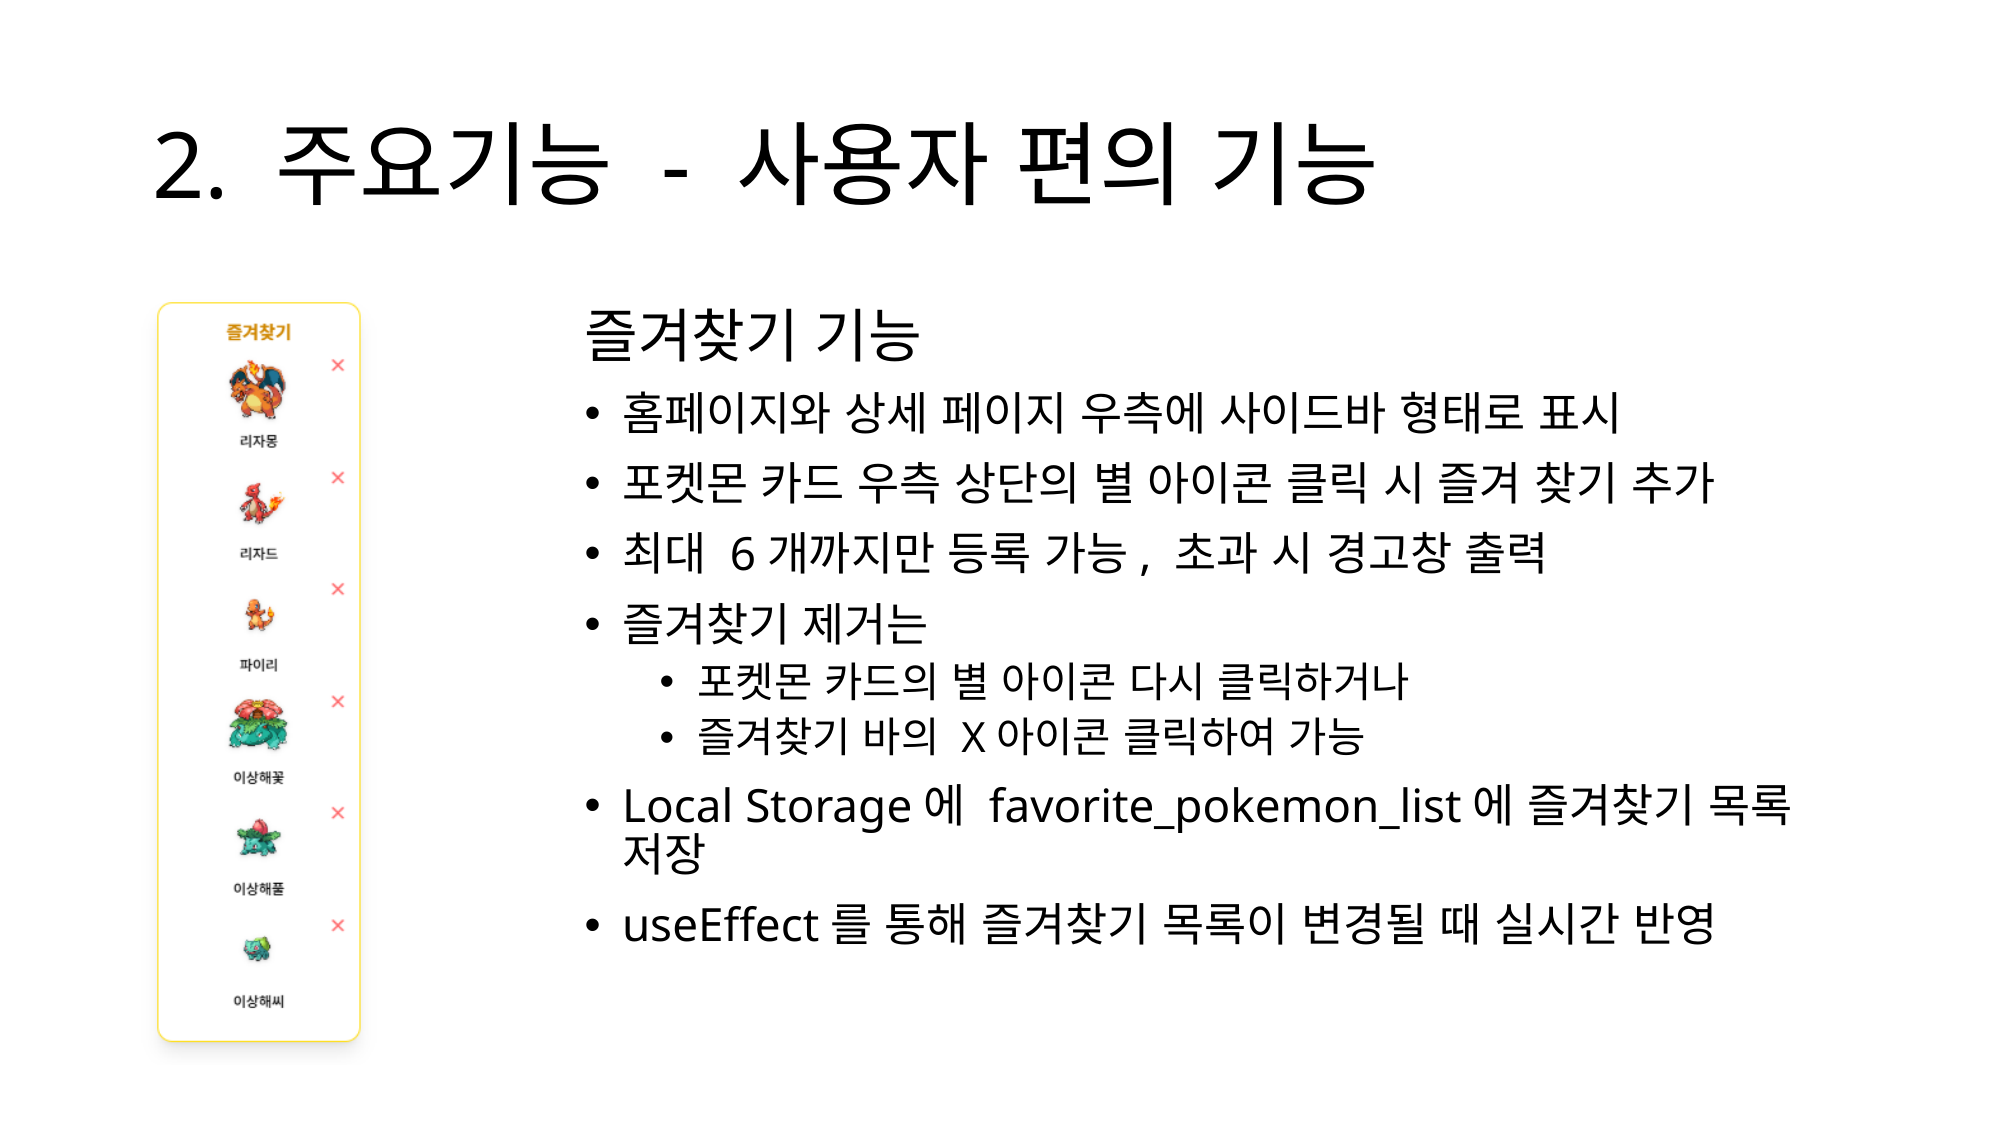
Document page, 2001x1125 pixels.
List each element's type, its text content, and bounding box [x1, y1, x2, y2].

title 2. 주요기능 - 사용자 편의 기능 [137, 59, 1863, 278]
list 즐겨찾기 기능 홈페이지와 상세 페이지 우측에 사이드바 형태로 표시 포켓몬 카드 우측 상단의 별 아이콘 클릭 시 즐겨 찾기 추가 최대 6개까지만 등록 가능, 초과 시 경고창 출력 즐겨찾기 제거는 포켓몬 카드의 별 아이콘 다시 클릭하거나 즐겨찾기 바의 X아이콘 클릭하여 가능 Local Storage에 favorite_pokemon_list에 즐겨찾기 목록 저장 useEffect를 통해 즐겨찾기 목록이 변경될 때 실시간 반영 [569, 299, 1863, 1014]
picture [137, 277, 390, 1066]
